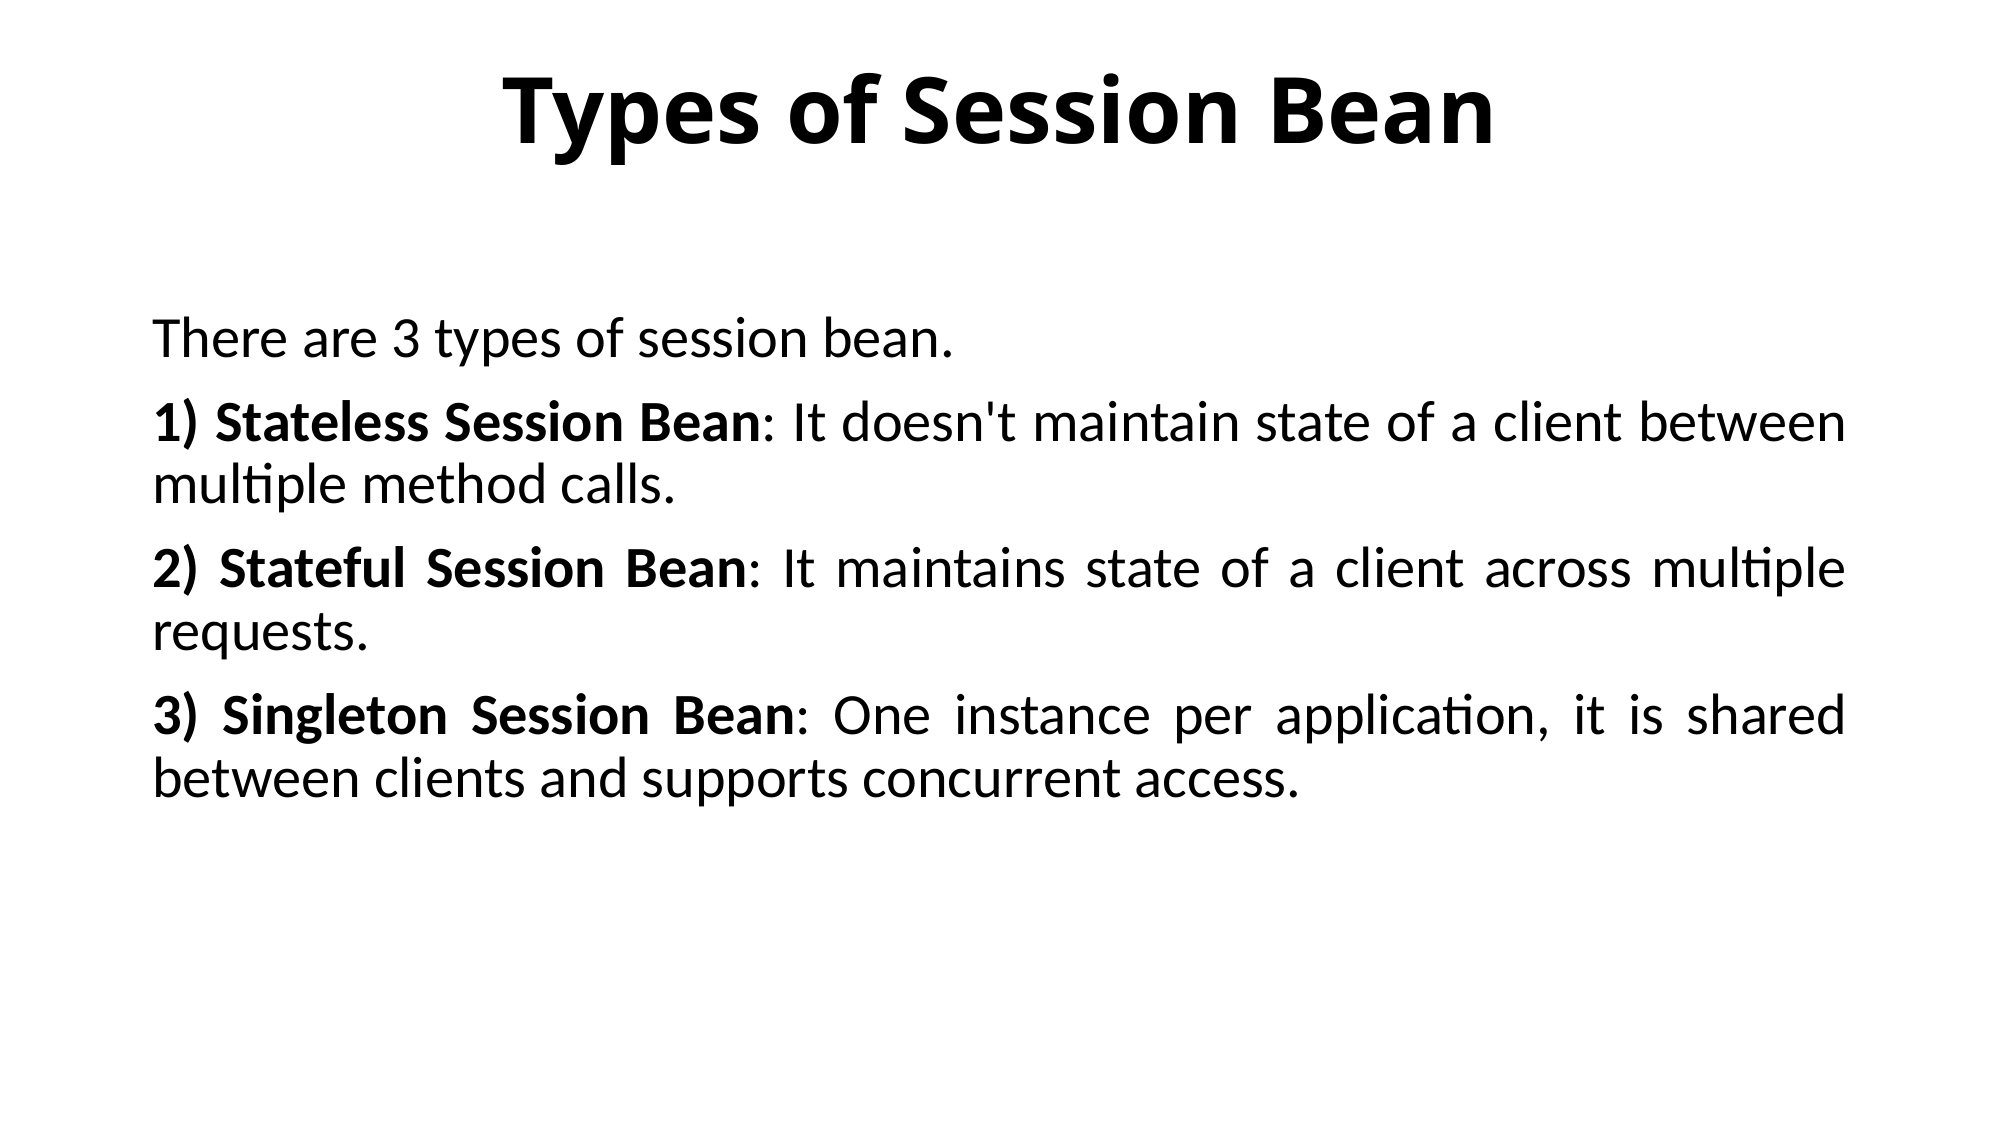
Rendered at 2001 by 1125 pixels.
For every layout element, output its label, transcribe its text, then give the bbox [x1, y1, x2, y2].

title Types of Session Bean [137, 59, 1863, 278]
list There are 3 types of session bean. 1) Stateless Session Bean: It doesn't maintain state of a client between multiple method calls. 2) Stateful Session Bean: It maintains state of a client across multiple requests. 3) Singleton Session Bean: One instance per application, it is shared between clients and supports concurrent access. [137, 299, 1863, 1014]
